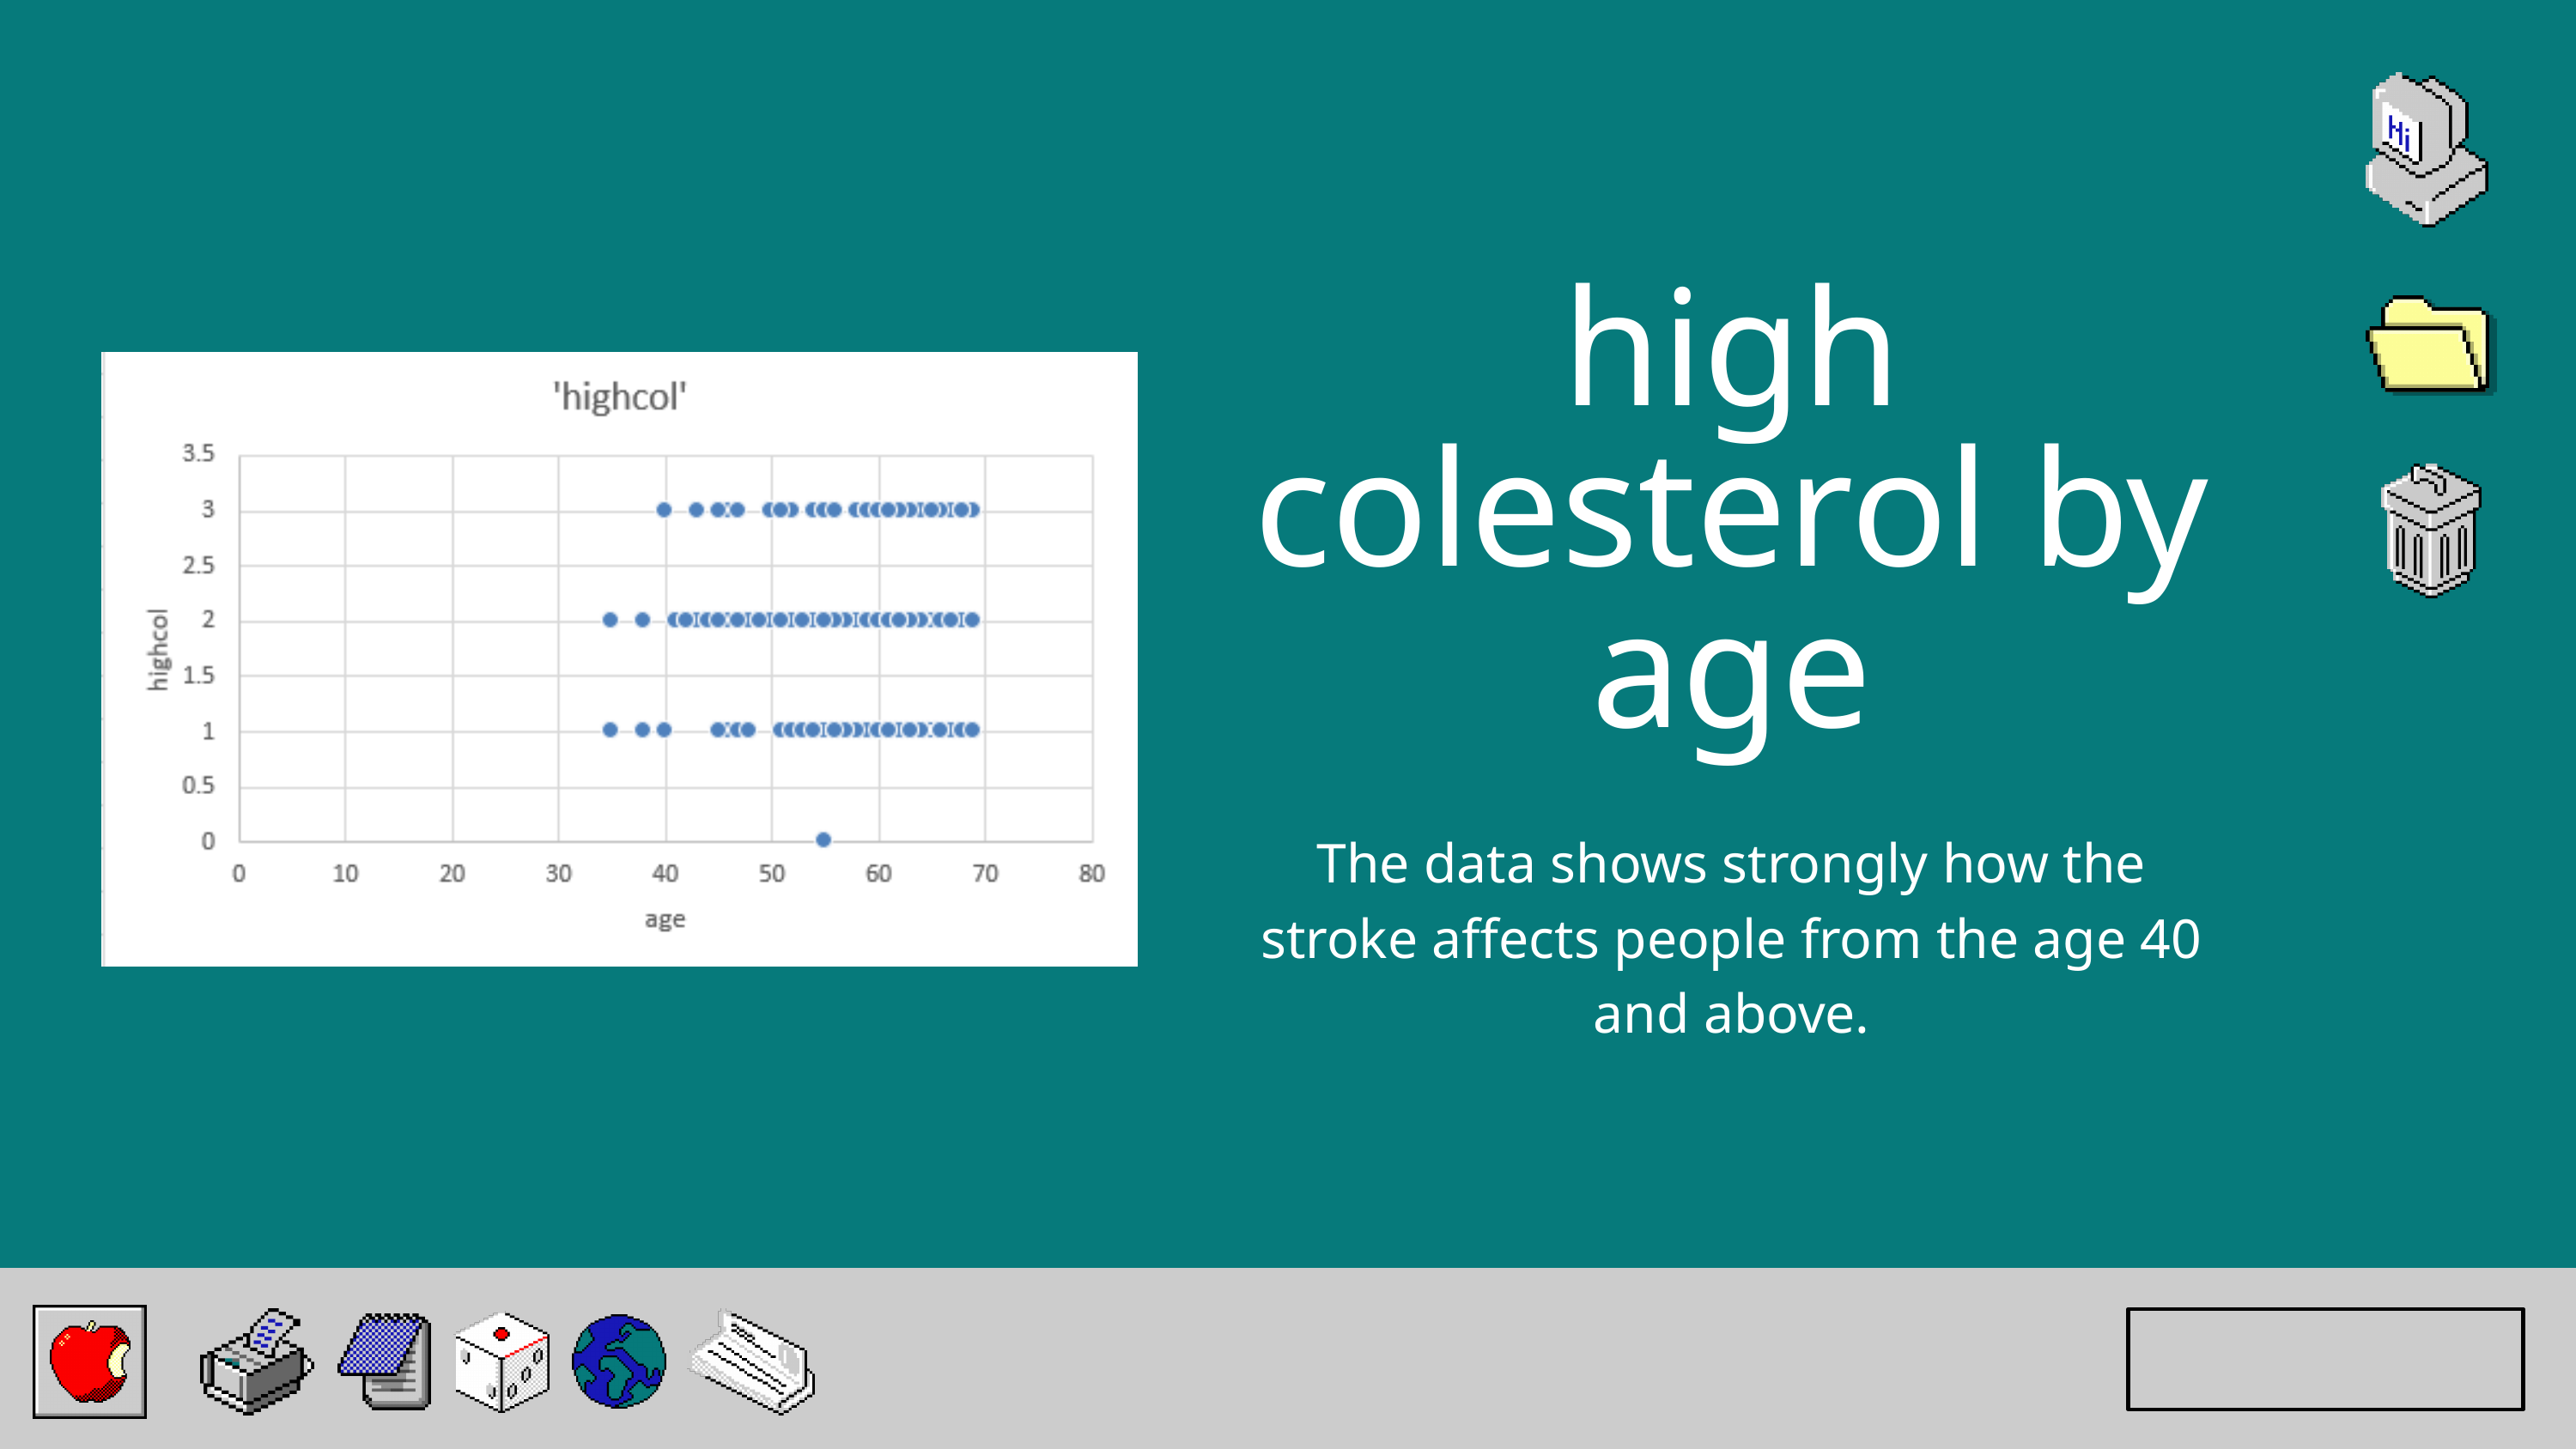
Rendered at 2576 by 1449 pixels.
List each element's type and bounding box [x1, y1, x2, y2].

picture [337, 1313, 431, 1410]
picture [2365, 72, 2488, 228]
picture [100, 352, 1138, 967]
picture [200, 1307, 314, 1416]
picture [572, 1314, 667, 1410]
picture [2381, 464, 2482, 598]
text_box [1242, 276, 2221, 1042]
picture [453, 1310, 550, 1413]
picture [2366, 295, 2497, 396]
text_box [2128, 1308, 2524, 1410]
text_box [33, 1304, 148, 1419]
picture [686, 1307, 815, 1416]
text_box [0, 1274, 2576, 1449]
